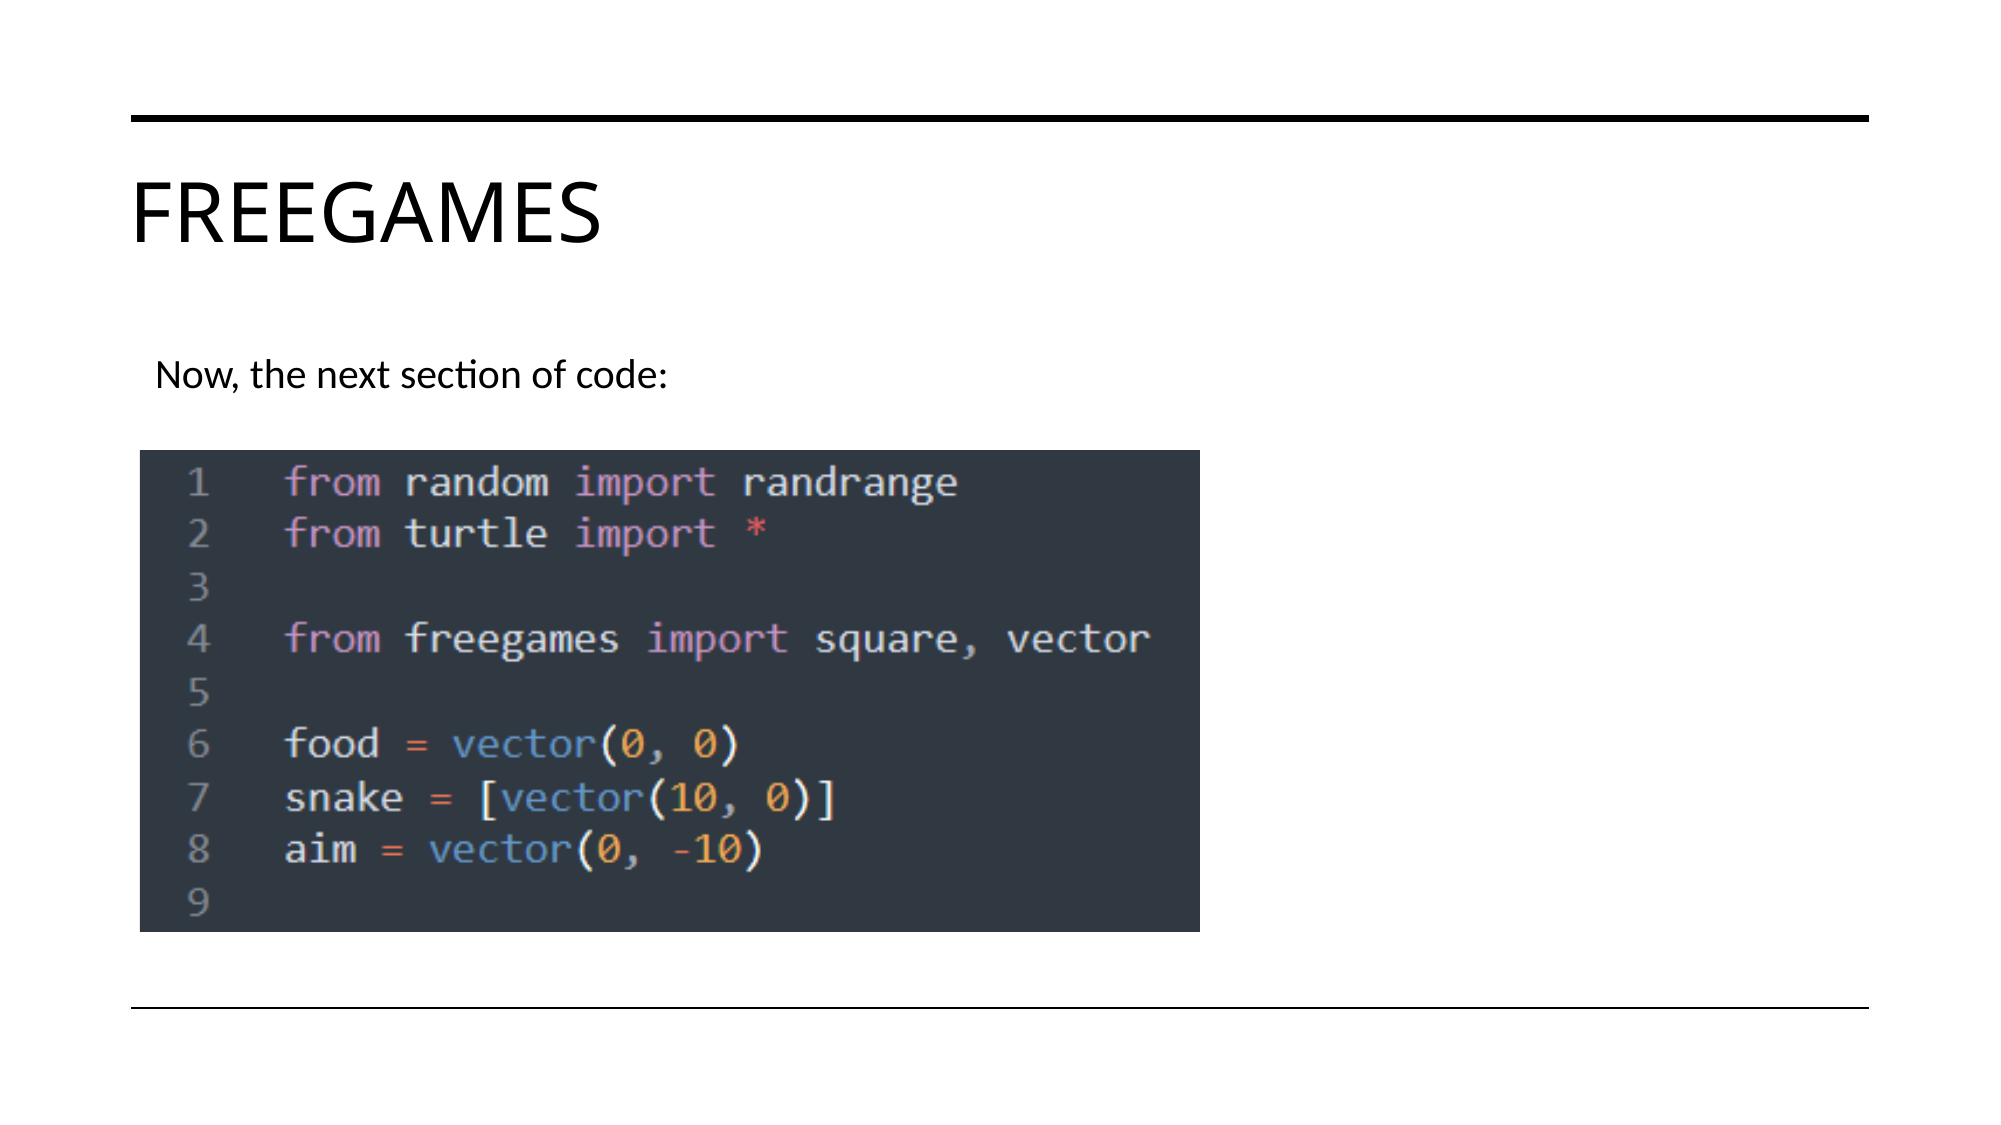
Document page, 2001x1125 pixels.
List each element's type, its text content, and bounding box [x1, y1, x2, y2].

picture [139, 450, 1200, 932]
text_box Now, the next section of code: [139, 329, 1894, 473]
title Freegames [114, 151, 1869, 377]
